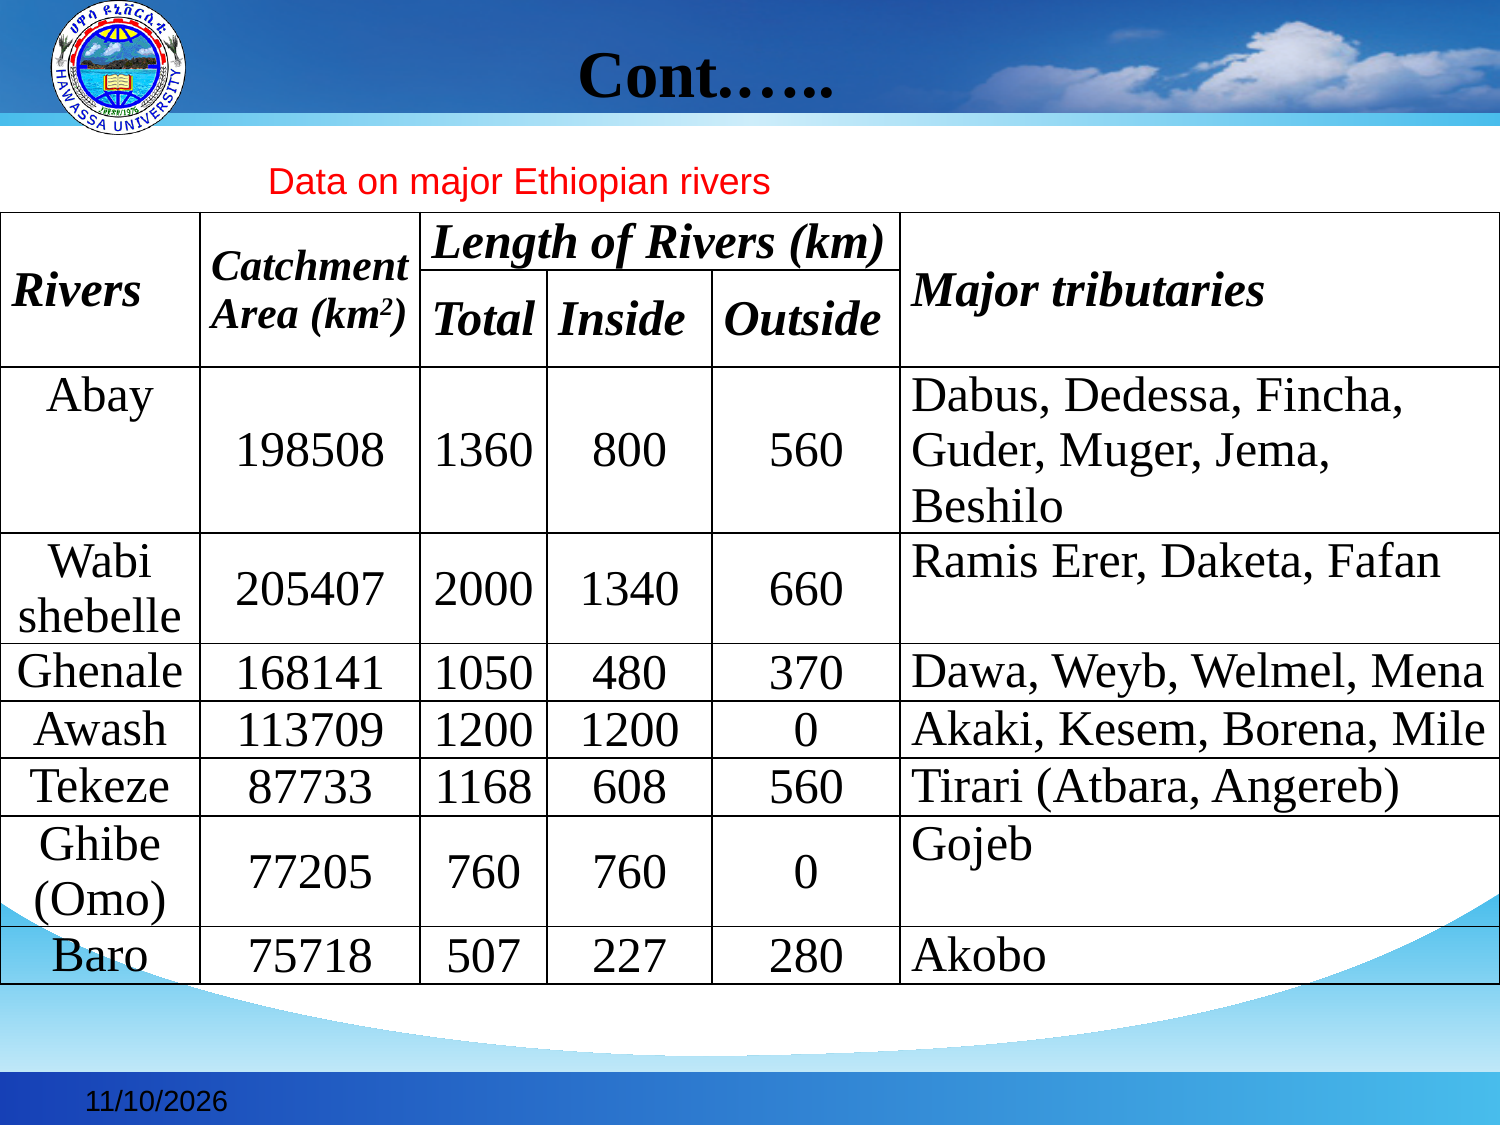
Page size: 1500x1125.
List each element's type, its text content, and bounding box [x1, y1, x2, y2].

table_cell 1200 [421, 702, 546, 757]
table_cell 560 [713, 368, 899, 532]
table_header Length of Rivers (km) [421, 213, 899, 269]
picture [0, 0, 1500, 135]
table_cell 198508 [201, 368, 419, 532]
table_cell 75718 [201, 927, 419, 983]
table_cell Dawa, Weyb, Welmel, Mena [901, 644, 1499, 700]
table_cell 280 [713, 927, 899, 983]
table_cell 800 [548, 368, 711, 532]
table_cell 760 [421, 817, 546, 926]
table_cell 205407 [201, 534, 419, 643]
table_cell Akobo [901, 927, 1499, 983]
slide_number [70, 1074, 420, 1125]
table_header CatchmentArea (km2) [201, 213, 419, 366]
table_cell 0 [713, 702, 899, 757]
table_cell Abay [1, 368, 199, 532]
table_cell Tekeze [1, 759, 199, 815]
table_cell 1168 [421, 759, 546, 815]
table_cell 608 [548, 759, 711, 815]
table_cell 480 [548, 644, 711, 700]
table_cell Ramis Erer, Daketa, Fafan [901, 534, 1499, 643]
table_cell 560 [713, 759, 899, 815]
table_cell Awash [1, 702, 199, 757]
table_cell 227 [548, 927, 711, 983]
table_cell 113709 [201, 702, 419, 757]
text_box Data on major Ethiopian rivers [253, 149, 797, 210]
table_cell Dabus, Dedessa, Fincha, Guder, Muger, Jema, Beshilo [901, 368, 1499, 532]
table_cell 760 [548, 817, 711, 926]
table_cell Inside [548, 271, 711, 366]
table_cell 1340 [548, 534, 711, 643]
table_cell 660 [713, 534, 899, 643]
table_cell 1200 [548, 702, 711, 757]
table_cell 87733 [201, 759, 419, 815]
table_header Rivers [1, 213, 199, 366]
table_cell 507 [421, 927, 546, 983]
table_cell 1050 [421, 644, 546, 700]
table_header Major tributaries [901, 213, 1499, 366]
table_cell Tirari (Atbara, Angereb) [901, 759, 1499, 815]
table_cell Ghibe (Omo) [1, 817, 199, 926]
table_cell 77205 [201, 817, 419, 926]
table_cell Total [421, 271, 546, 366]
table_cell 370 [713, 644, 899, 700]
table_cell Baro [1, 927, 199, 983]
table_cell 0 [713, 817, 899, 926]
table_cell Outside [713, 271, 899, 366]
table_cell 1360 [421, 368, 546, 532]
table_cell 168141 [201, 644, 419, 700]
table_cell 2000 [421, 534, 546, 643]
table_cell Ghenale [1, 644, 199, 700]
table_cell Gojeb [901, 817, 1499, 926]
footer [975, 1072, 1500, 1125]
title Cont.….. [187, 24, 1225, 118]
table_cell Akaki, Kesem, Borena, Mile [901, 702, 1499, 757]
table_cell Wabi shebelle [1, 534, 199, 643]
